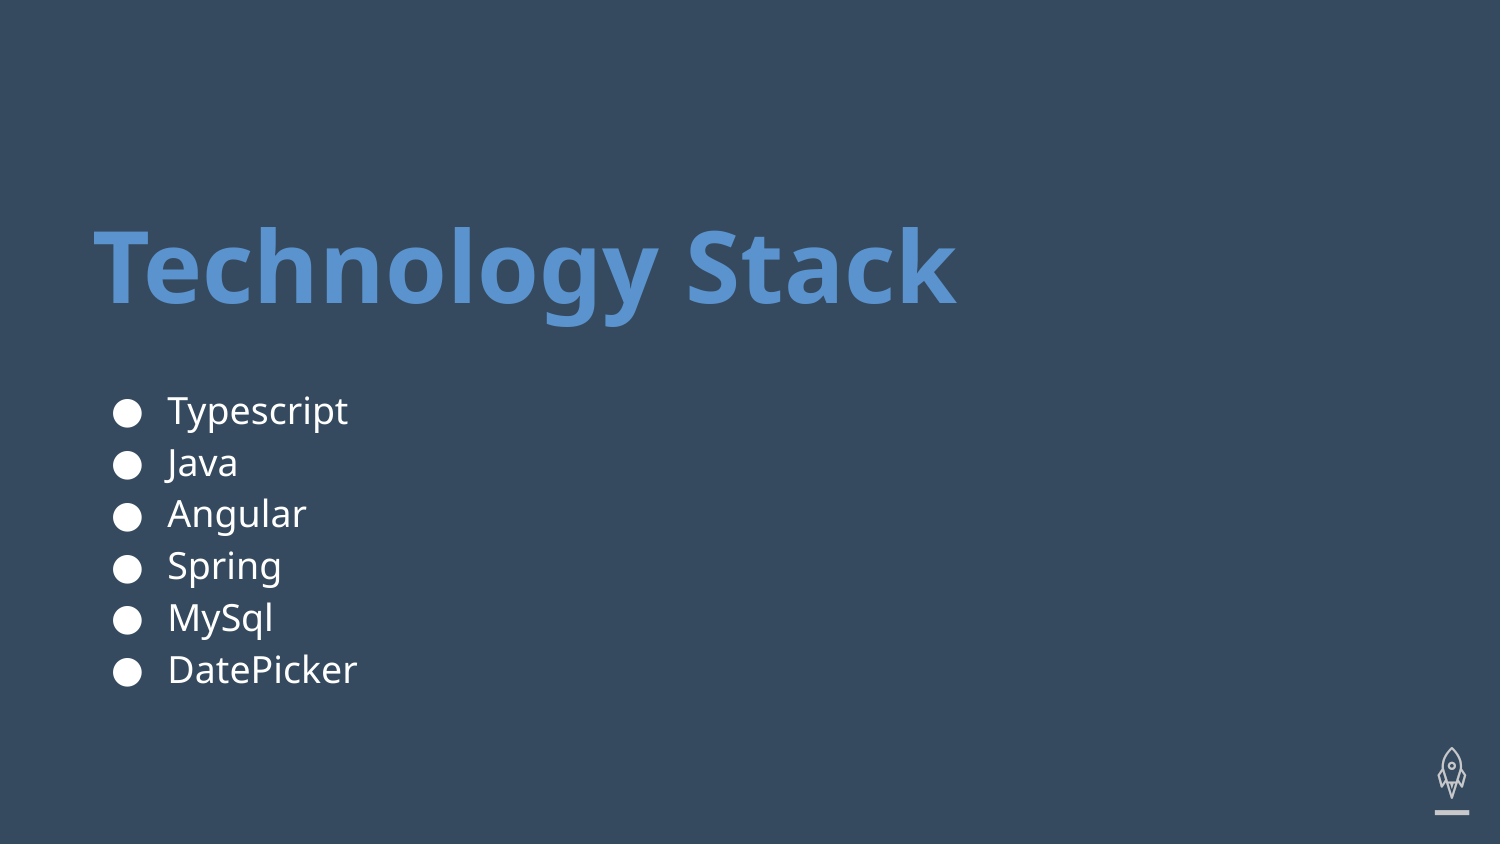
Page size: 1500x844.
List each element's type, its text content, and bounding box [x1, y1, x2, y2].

picture [1410, 739, 1494, 823]
title Technology Stack [77, 121, 1427, 339]
list Typescript Java Angular Spring MySql DatePicker [77, 365, 1427, 760]
